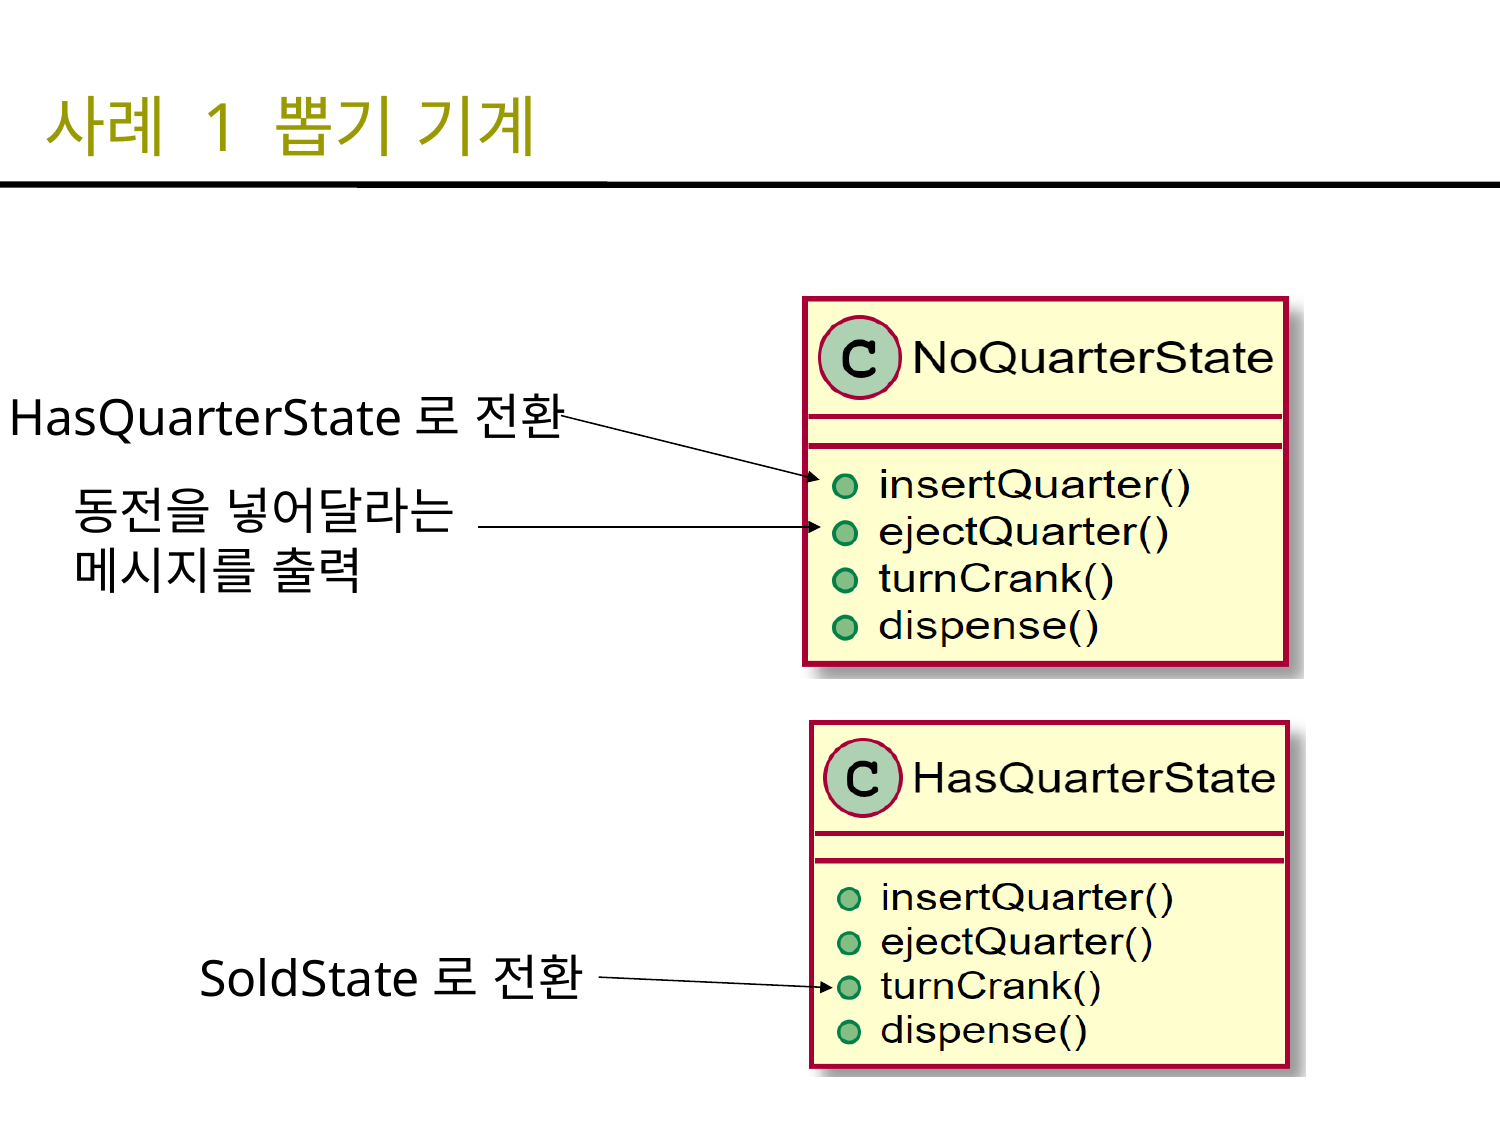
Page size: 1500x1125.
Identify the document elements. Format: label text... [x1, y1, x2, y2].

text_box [598, 976, 833, 988]
picture [803, 715, 1306, 1077]
text_box 동전을 넣어달라는 메시지를 출력 [58, 471, 471, 607]
text_box SoldState로 전환 [184, 939, 600, 1014]
text_box HasQuarterState로 전환 [0, 377, 582, 453]
picture [796, 290, 1305, 680]
title 사례 1 뽑기 기계 [29, 45, 1471, 173]
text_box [560, 415, 820, 480]
